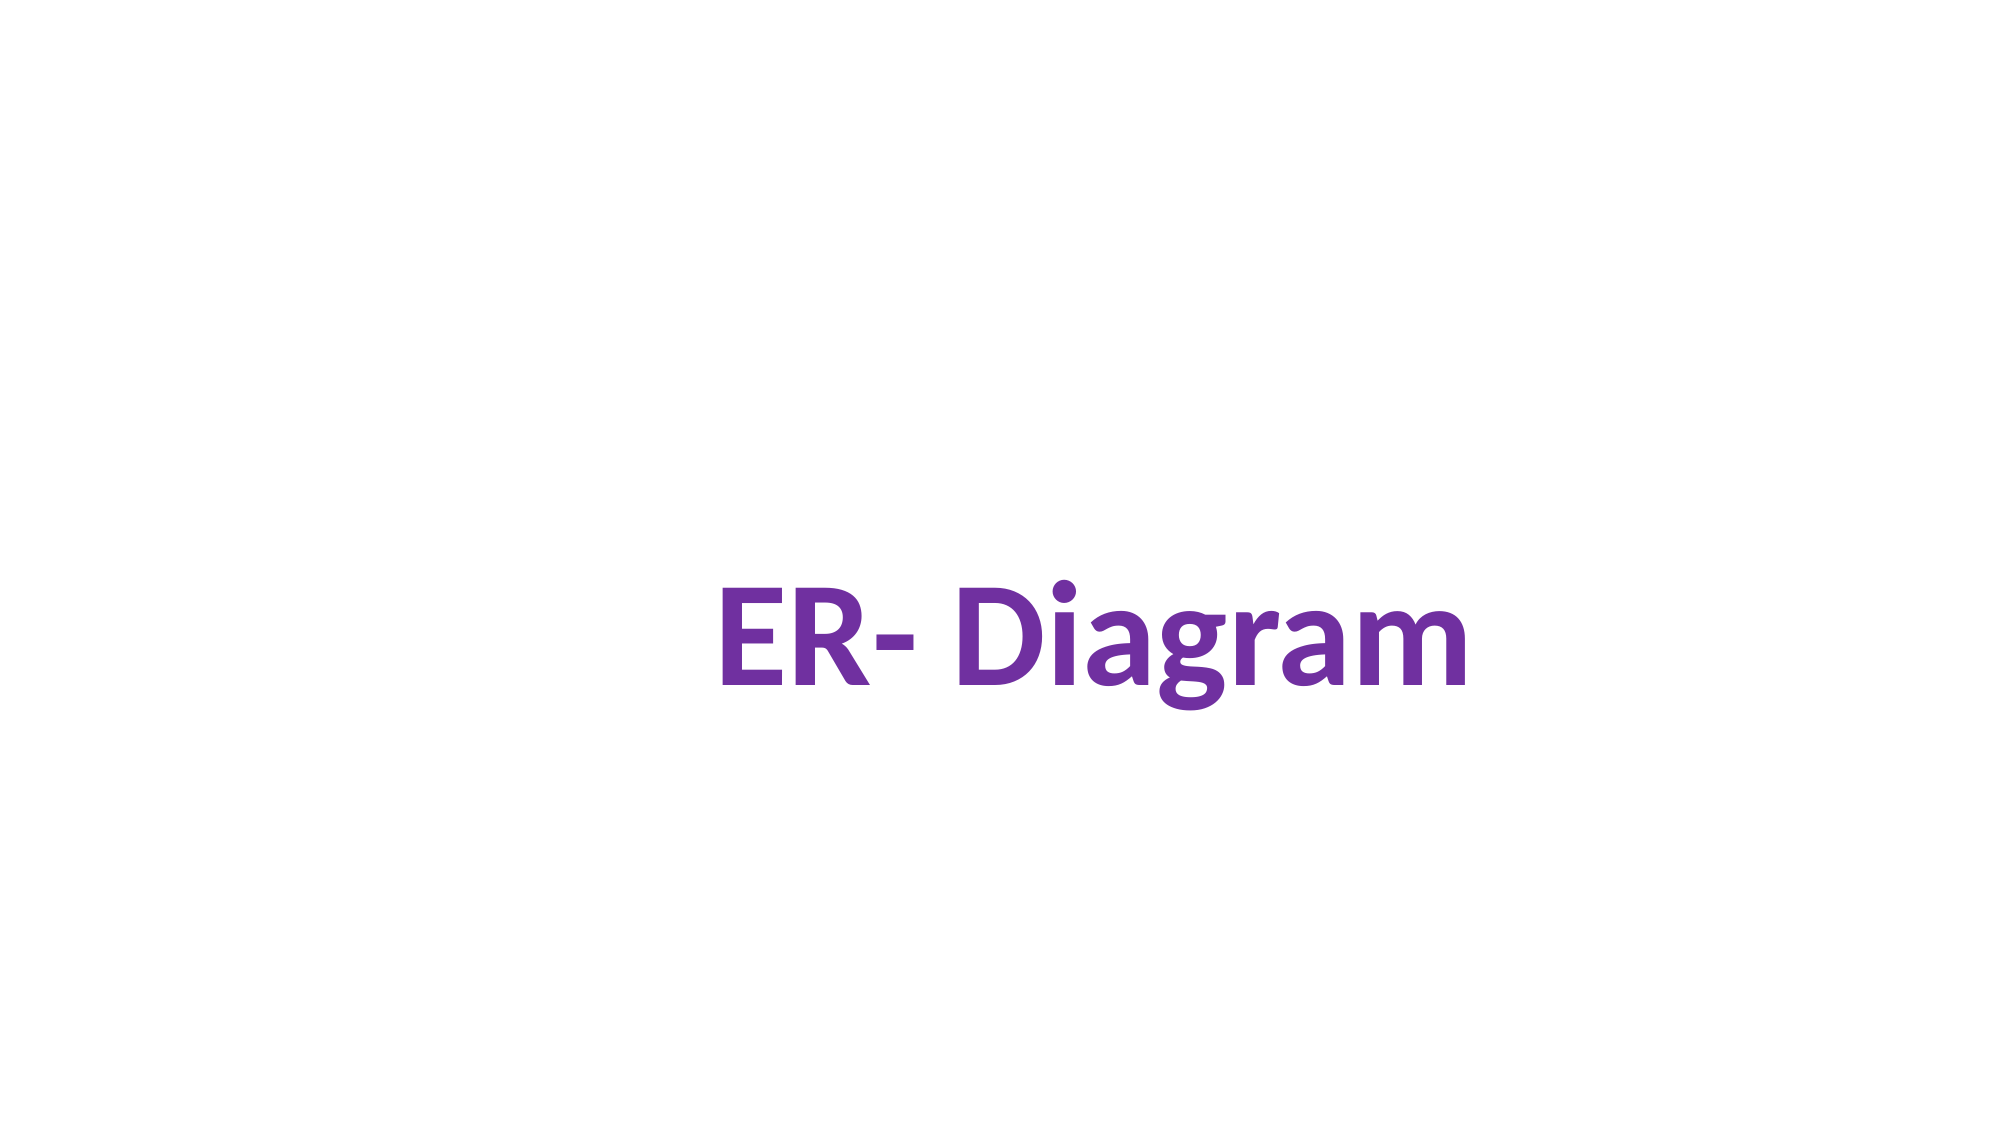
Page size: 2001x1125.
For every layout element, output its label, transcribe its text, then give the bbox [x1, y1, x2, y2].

list ER- Diagram [219, 528, 1900, 1016]
